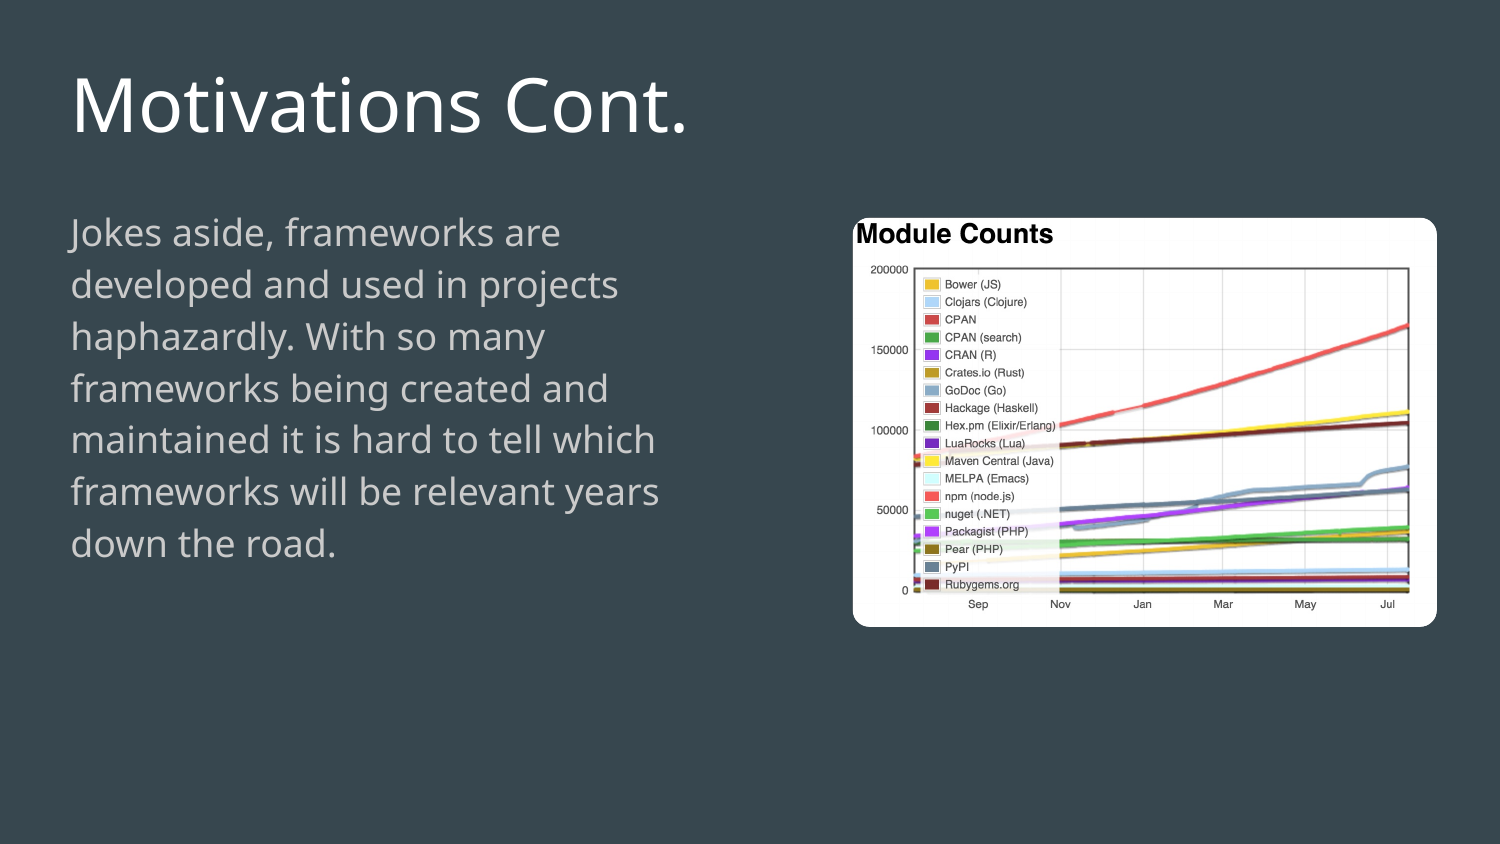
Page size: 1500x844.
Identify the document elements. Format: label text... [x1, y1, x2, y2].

list Motivations Cont. [55, 52, 1040, 152]
picture [850, 215, 1439, 629]
list Jokes aside, frameworks are developed and used in projects haphazardly. With so many frameworks being created and maintained it is hard to tell which frameworks will be relevant years down the road. [55, 103, 764, 664]
